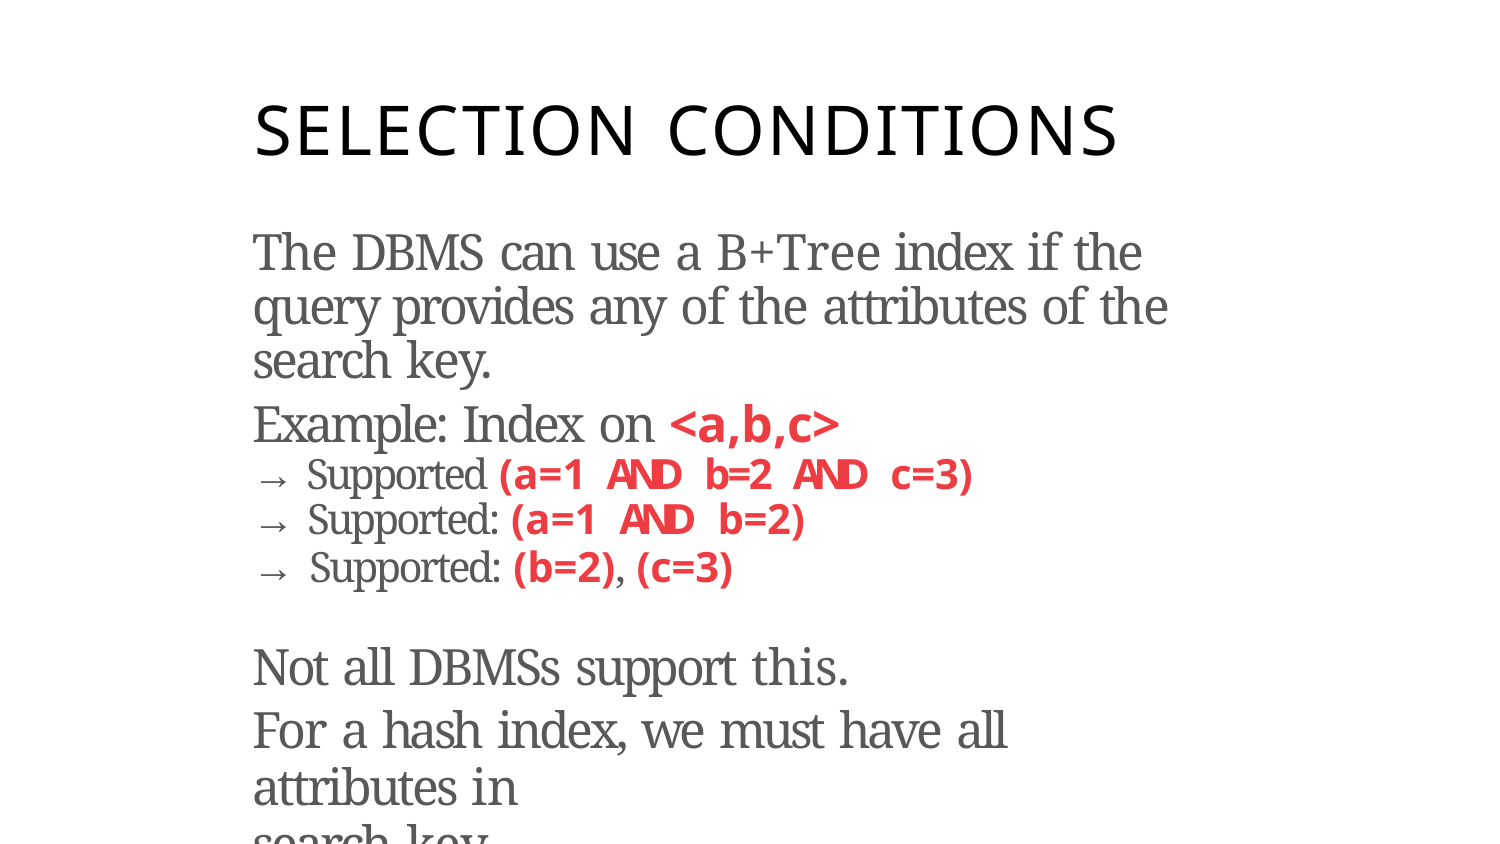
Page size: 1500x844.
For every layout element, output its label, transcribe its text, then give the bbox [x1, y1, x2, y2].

title SELECTION CONDITIONS [103, 54, 1397, 199]
text_box The DBMS can use a B+Tree index if the query provides any of the attributes of the search key. Example: Index on <a,b,c> → Supported (a=1 AND b=2 AND c=3) → Supported: (a=1 AND b=2) → Supported: (b=2), (c=3) Not all DBMSs support this. For a hash index, we must have all attributes in search key. [250, 217, 1178, 844]
